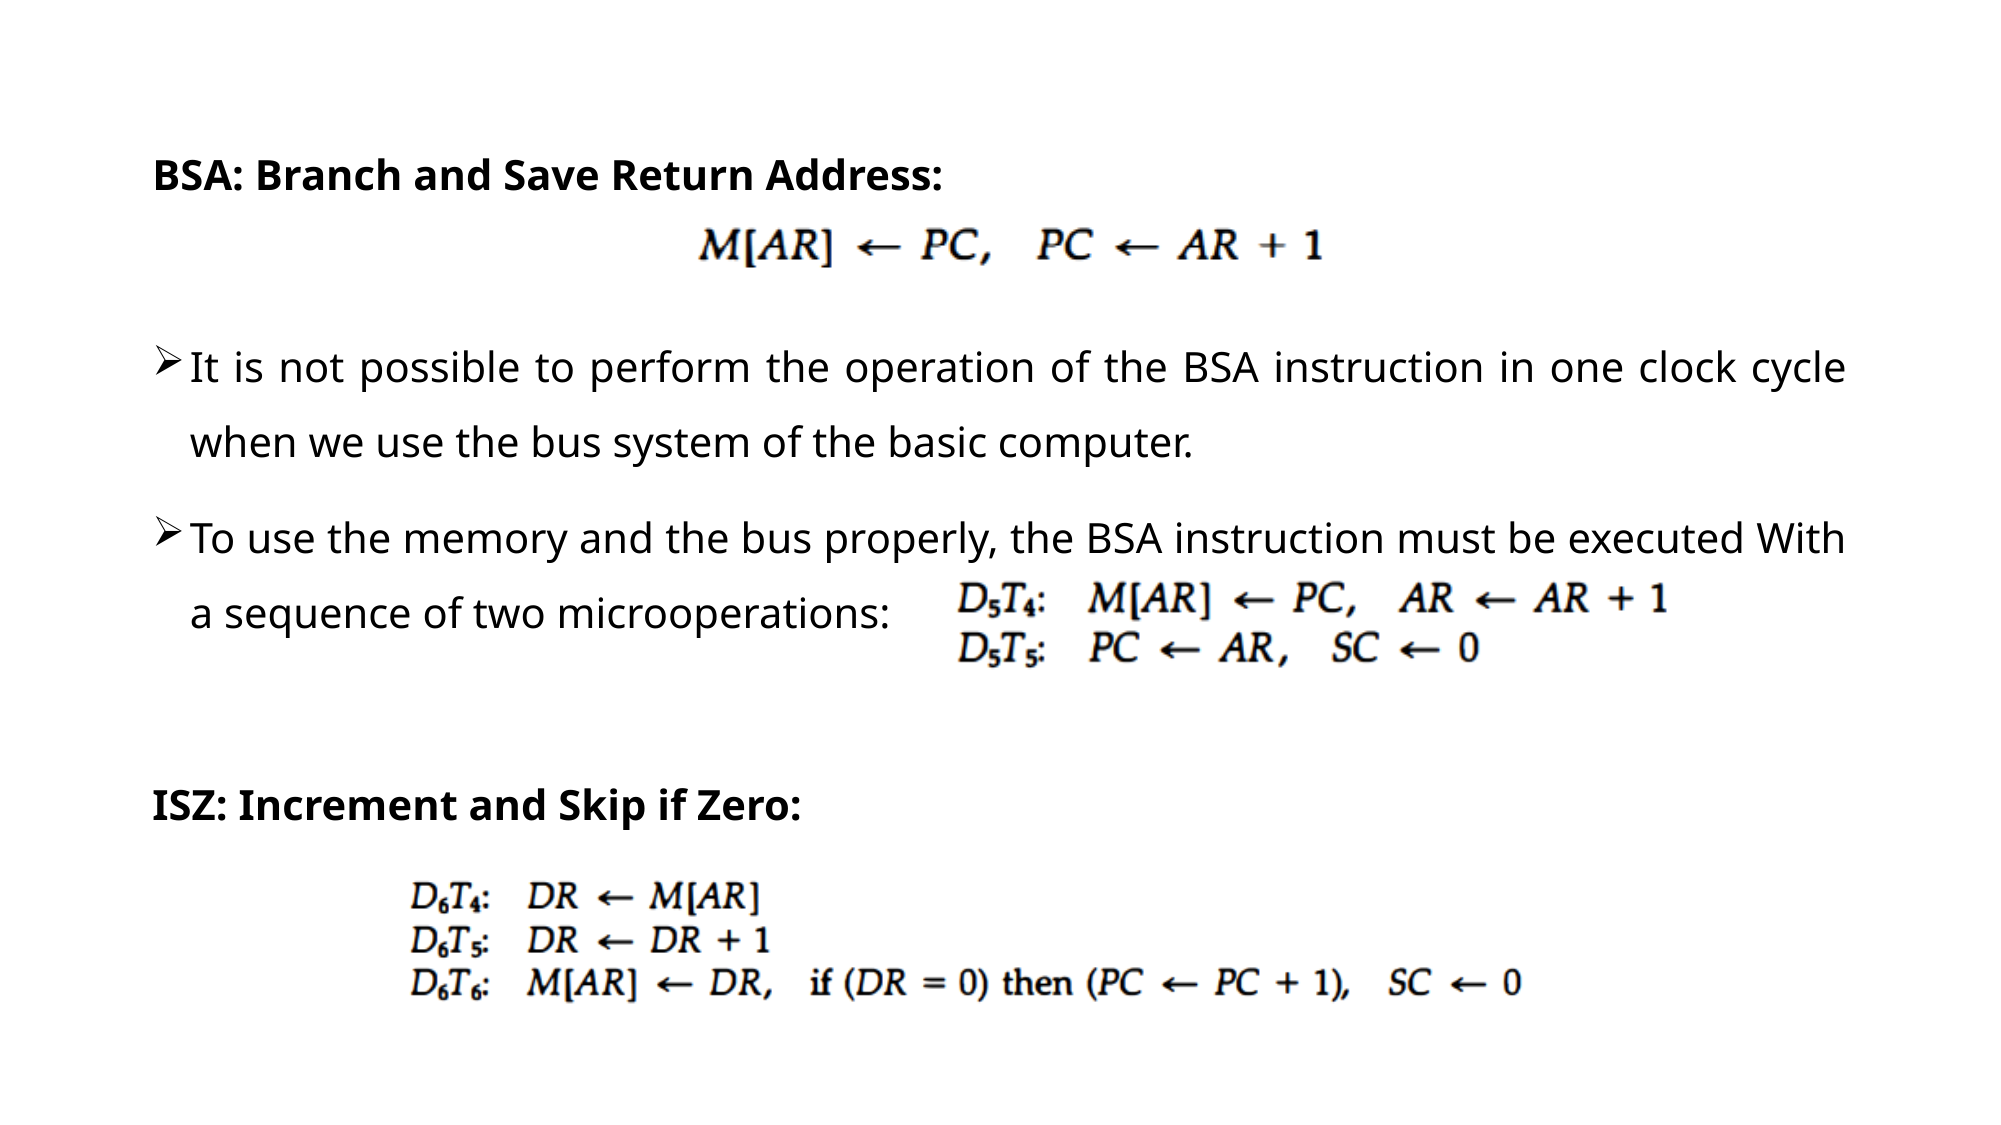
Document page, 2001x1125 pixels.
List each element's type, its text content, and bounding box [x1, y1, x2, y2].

picture [953, 563, 1676, 677]
picture [387, 850, 1532, 1033]
list BSA: Branch and Save Return Address: It is not possible to perform the operation of the BSA instruction in one clock cycle when we use the bus system of the basic computer. To use the memory and the bus properly, the BSA instruction must be executed With a sequence of two microoperations: ISZ: Increment and Skip if Zero: [137, 115, 1863, 1077]
picture [683, 204, 1344, 280]
